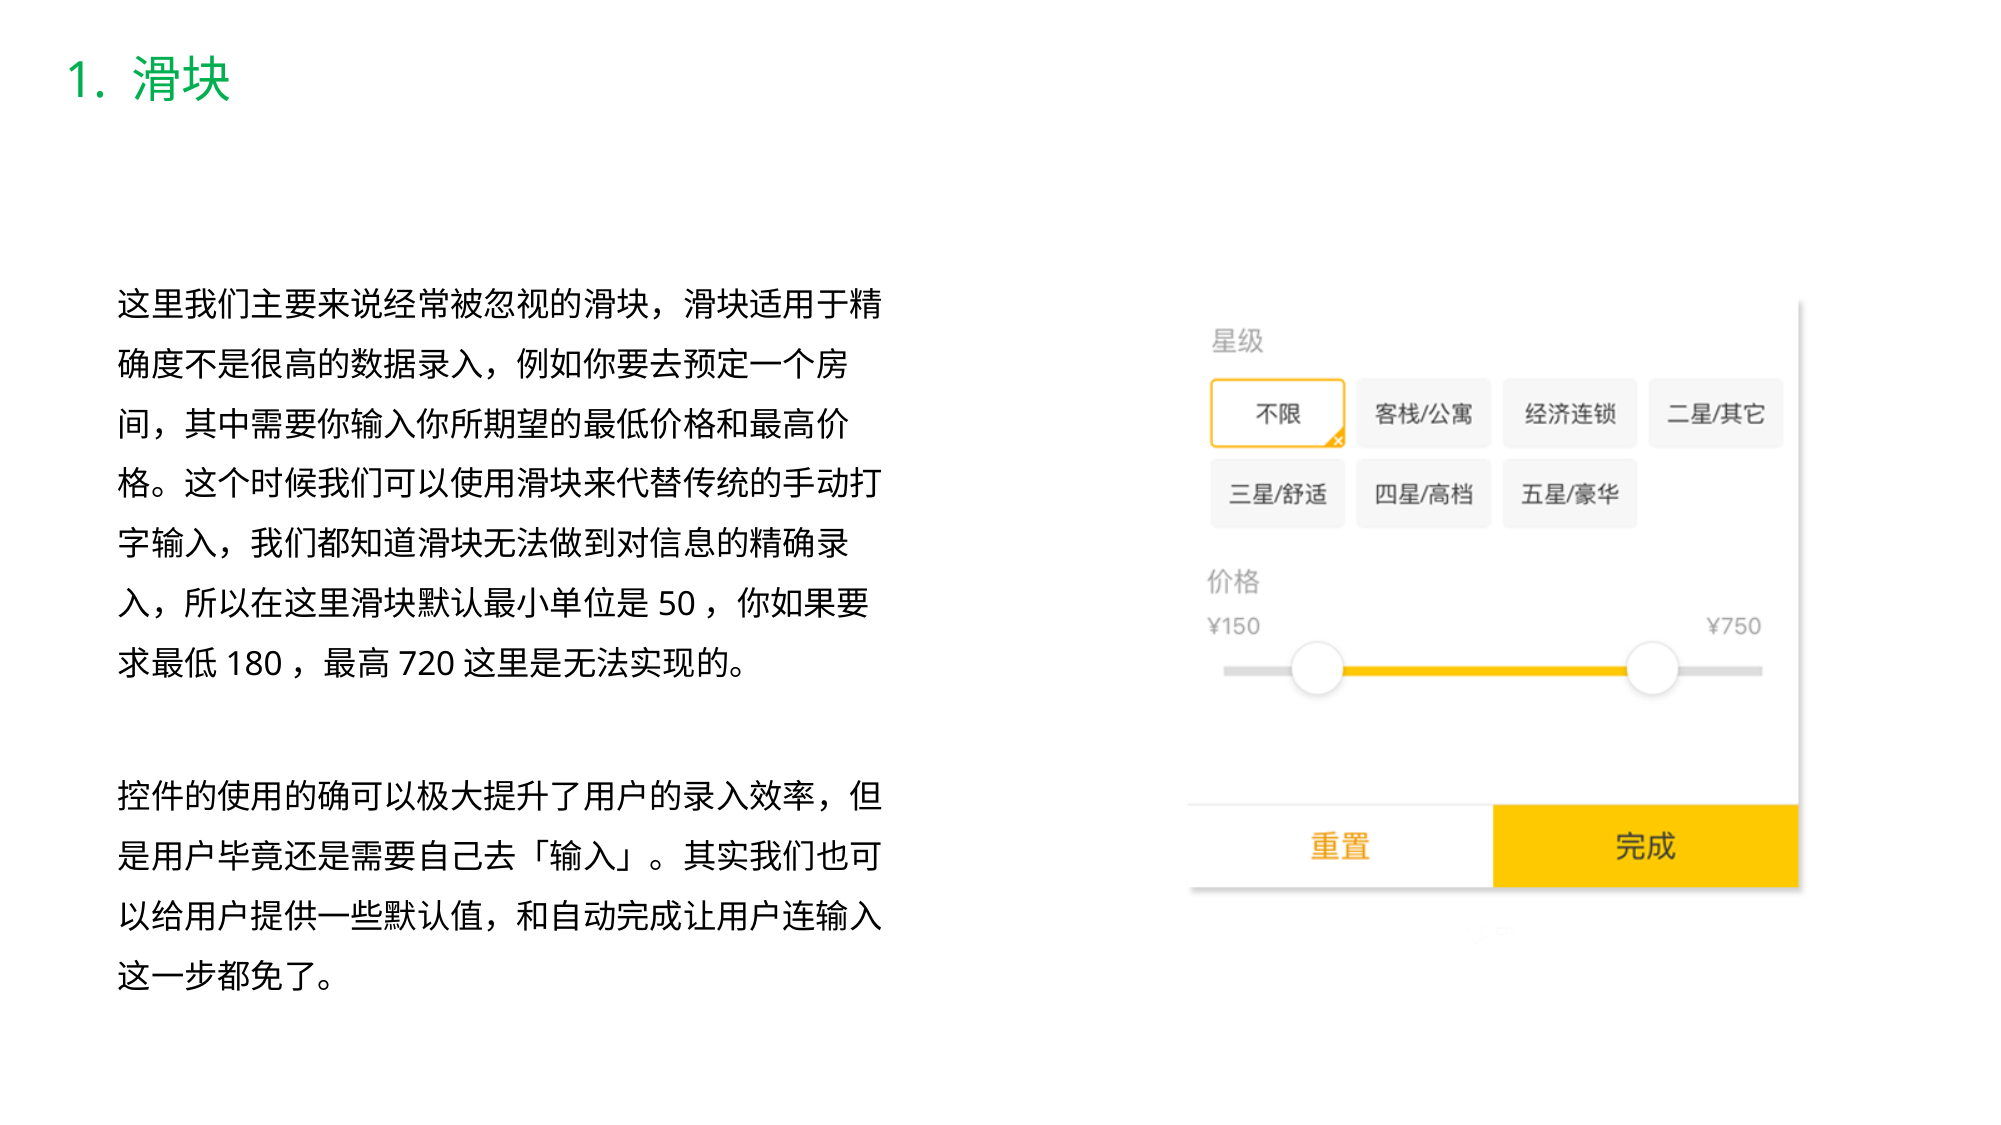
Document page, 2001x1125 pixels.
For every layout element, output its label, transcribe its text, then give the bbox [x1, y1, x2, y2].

text_box 1. 滑块 [49, 24, 1967, 130]
list 这里我们主要来说经常被忽视的滑块，滑块适用于精确度不是很高的数据录入，例如你要去预定一个房间，其中需要你输入你所期望的最低价格和最高价格。这个时候我们可以使用滑块来代替传统的手动打字输入，我们都知道滑块无法做到对信息的精确录入，所以在这里滑块默认最小单位是50，你如果要求最低180，最高720这里是无法实现的。 控件的使用的确可以极大提升了用户的录入效率，但是用户毕竟还是需要自己去「输入」。其实我们也可以给用户提供一些默认值，和自动完成让用户连输入这一步都免了。 [102, 255, 905, 1038]
picture [988, 231, 1990, 950]
